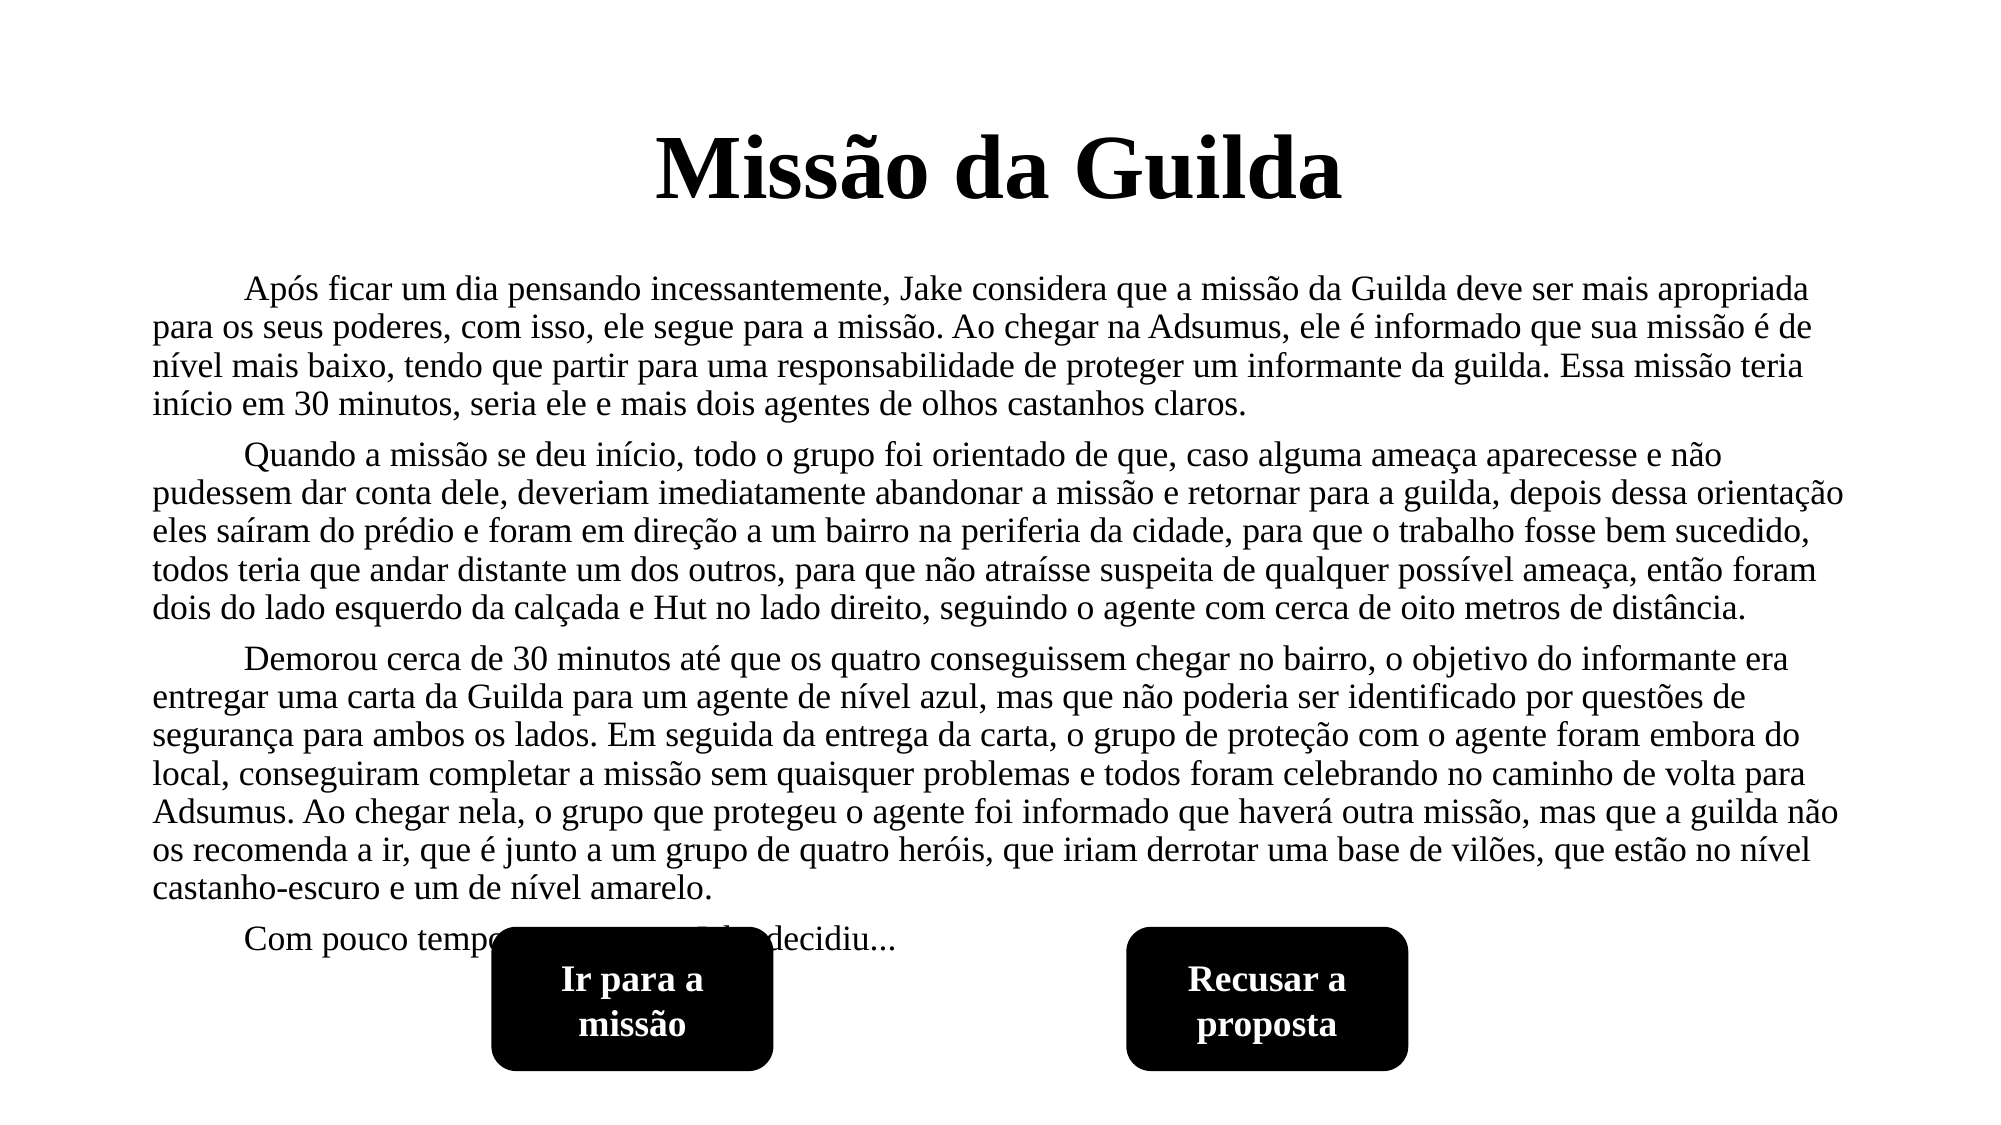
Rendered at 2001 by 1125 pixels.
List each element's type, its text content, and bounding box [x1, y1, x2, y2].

text_box Recusar a proposta [1126, 926, 1409, 1072]
text_box Ir para a missão [491, 926, 774, 1072]
title Missão da Guilda [137, 59, 1863, 262]
list Após ficar um dia pensando incessantemente, Jake considera que a missão da Guilda deve ser mais apropriada para os seus poderes, com isso, ele segue para a missão. Ao chegar na Adsumus, ele é informado que sua missão é de nível mais baixo, tendo que partir para uma responsabilidade de proteger um informante da guilda. Essa missão teria início em 30 minutos, seria ele e mais dois agentes de olhos castanhos claros. Quando a missão se deu início, todo o grupo foi orientado de que, caso alguma ameaça aparecesse e não pudessem dar conta dele, deveriam imediatamente abandonar a missão e retornar para a guilda, depois dessa orientação eles saíram do prédio e foram em direção a um bairro na periferia da cidade, para que o trabalho fosse bem sucedido, todos teria que andar distante um dos outros, para que não atraísse suspeita de qualquer possível ameaça, então foram dois do lado esquerdo da calçada e Hut no lado direito, seguindo o agente com cerca de oito metros de distância. Demorou cerca de 30 minutos até que os quatro conseguissem chegar no bairro, o objetivo do informante era entregar uma carta da Guilda para um agente de nível azul, mas que não poderia ser identificado por questões de segurança para ambos os lados. Em seguida da entrega da carta, o grupo de proteção com o agente foram embora do local, conseguiram completar a missão sem quaisquer problemas e todos foram celebrando no caminho de volta para Adsumus. Ao chegar nela, o grupo que protegeu o agente foi informado que haverá outra missão, mas que a guilda não os recomenda a ir, que é junto a um grupo de quatro heróis, que iriam derrotar uma base de vilões, que estão no nível castanho-escuro e um de nível amarelo. Com pouco tempo para pensar, Jake decidiu... [137, 262, 1863, 977]
